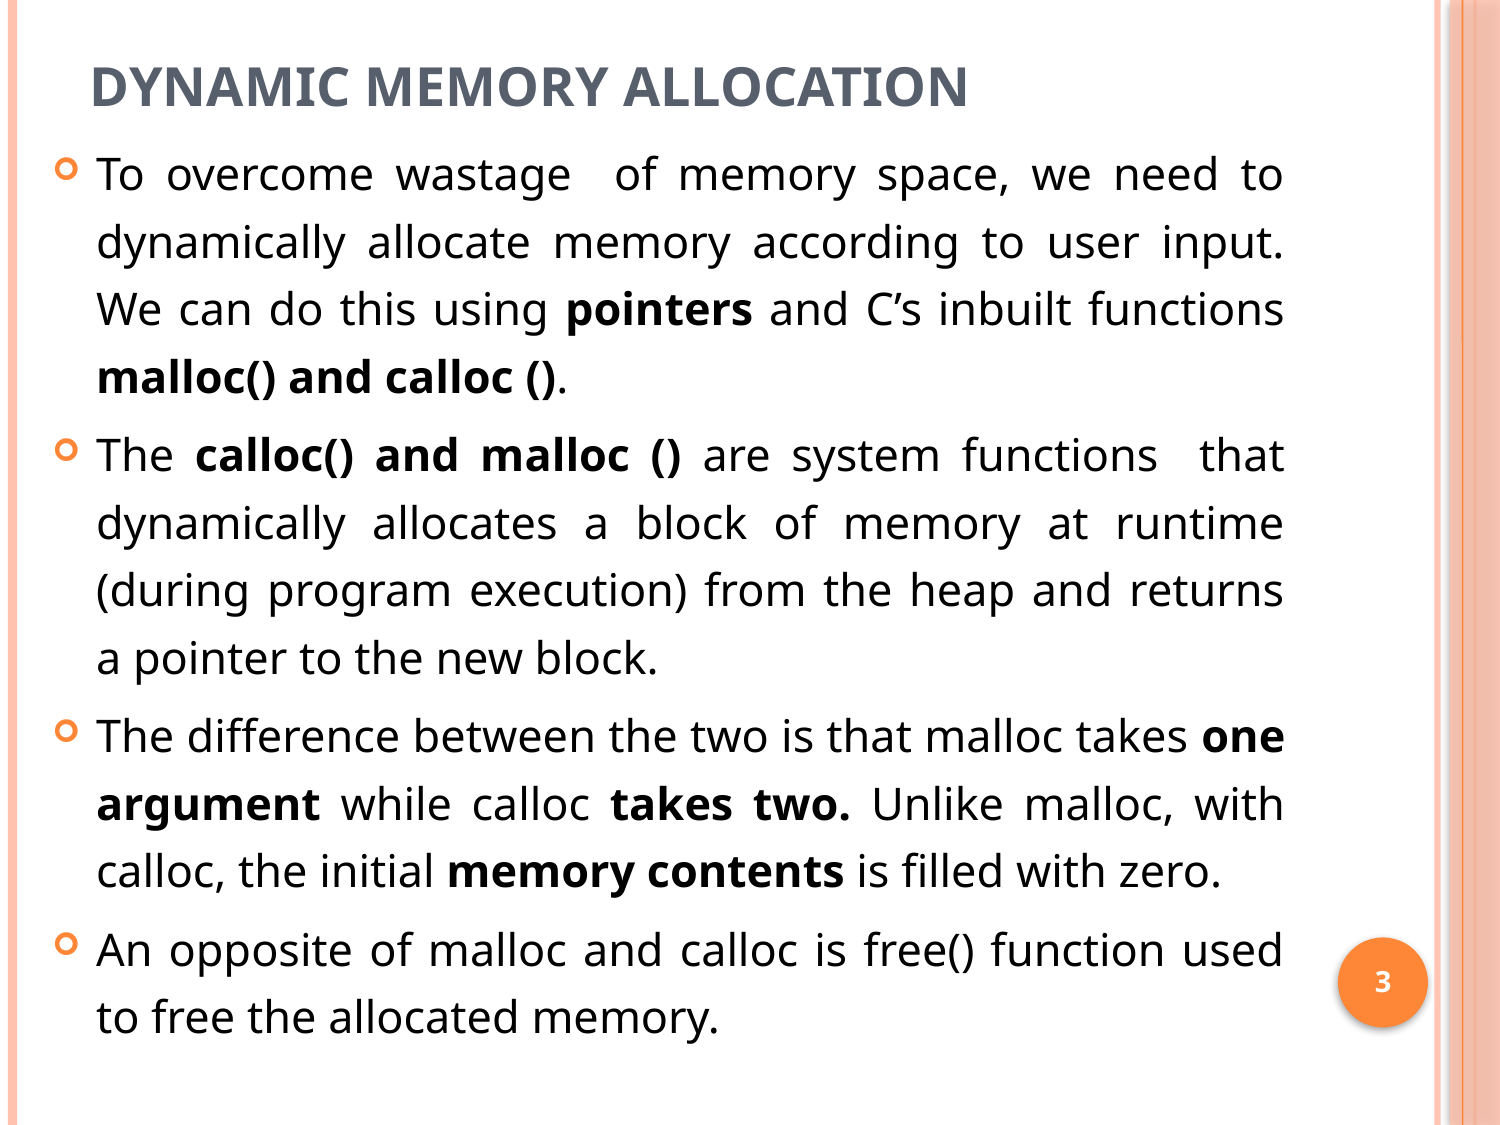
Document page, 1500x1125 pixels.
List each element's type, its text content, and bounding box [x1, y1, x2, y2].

title Dynamic Memory Allocation [75, 45, 1300, 125]
list To overcome wastage of memory space, we need to dynamically allocate memory according to user input. We can do this using pointers and C’s inbuilt functions malloc() and calloc (). The calloc() and malloc () are system functions that dynamically allocates a block of memory at runtime (during program execution) from the heap and returns a pointer to the new block. The difference between the two is that malloc takes one argument while calloc takes two. Unlike malloc, with calloc, the initial memory contents is filled with zero. An opposite of malloc and calloc is free() function used to free the allocated memory. [37, 125, 1300, 1062]
slide_number 3 [1333, 940, 1434, 1027]
